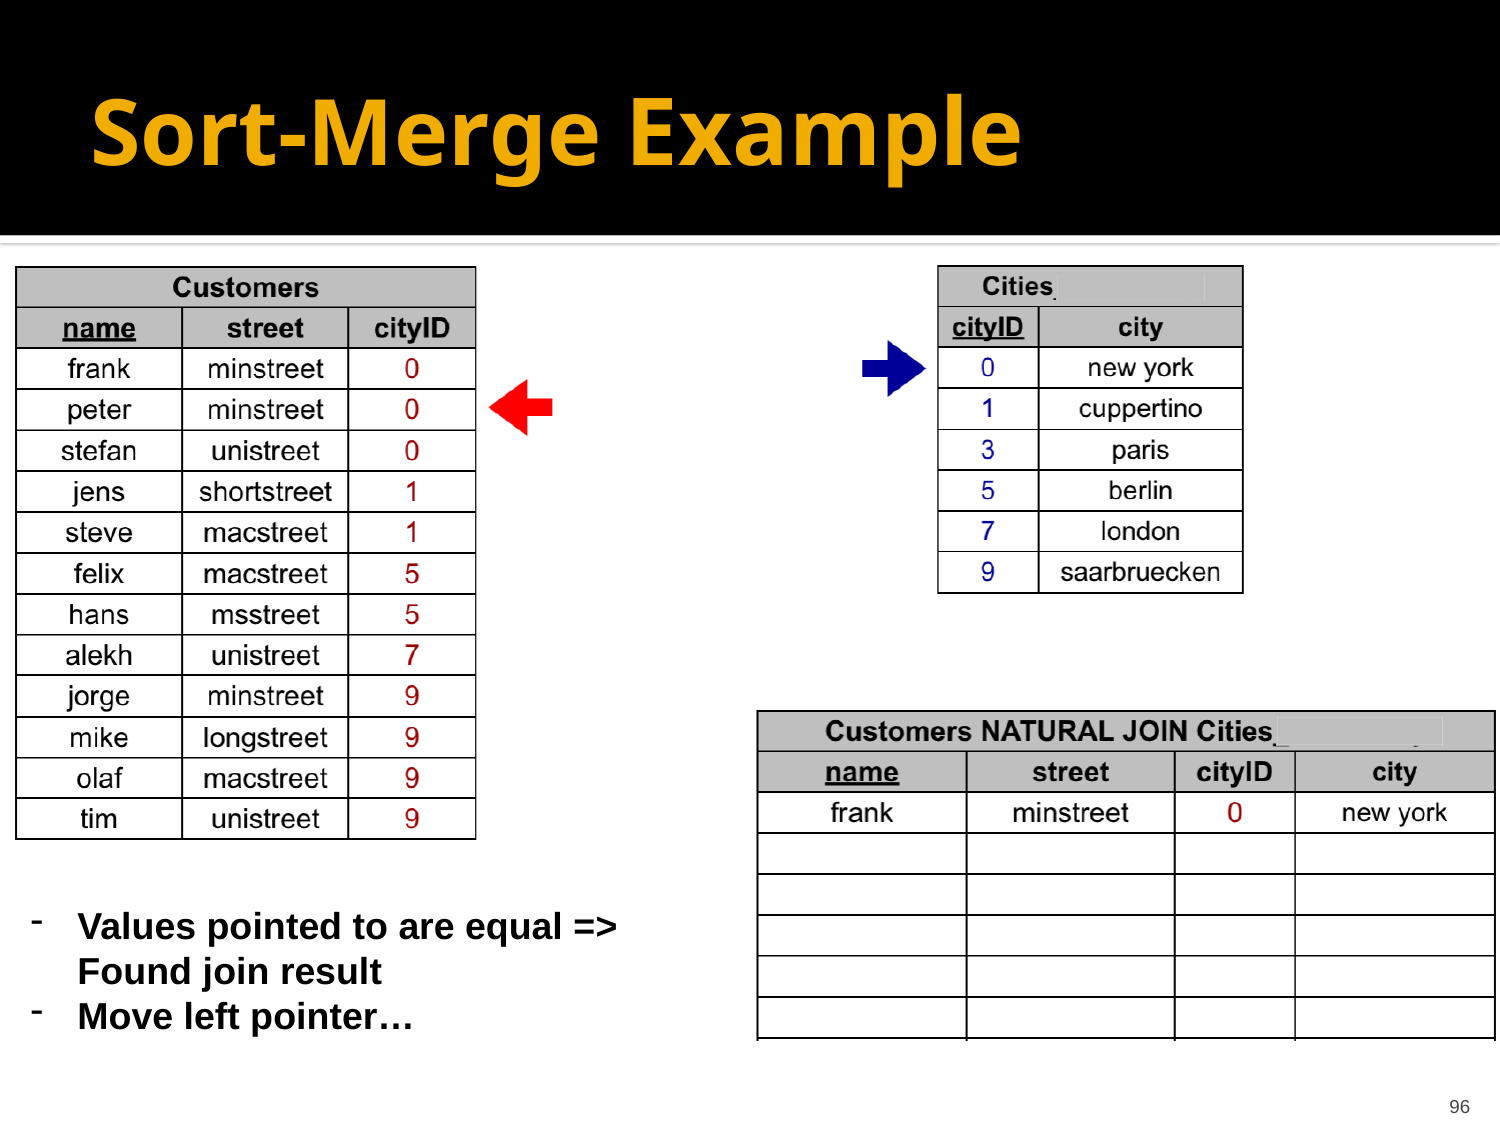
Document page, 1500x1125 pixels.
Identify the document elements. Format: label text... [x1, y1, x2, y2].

slide_number 96 [1364, 1072, 1486, 1118]
picture [13, 261, 1500, 1041]
title Sort-Merge Example [75, 24, 1425, 231]
